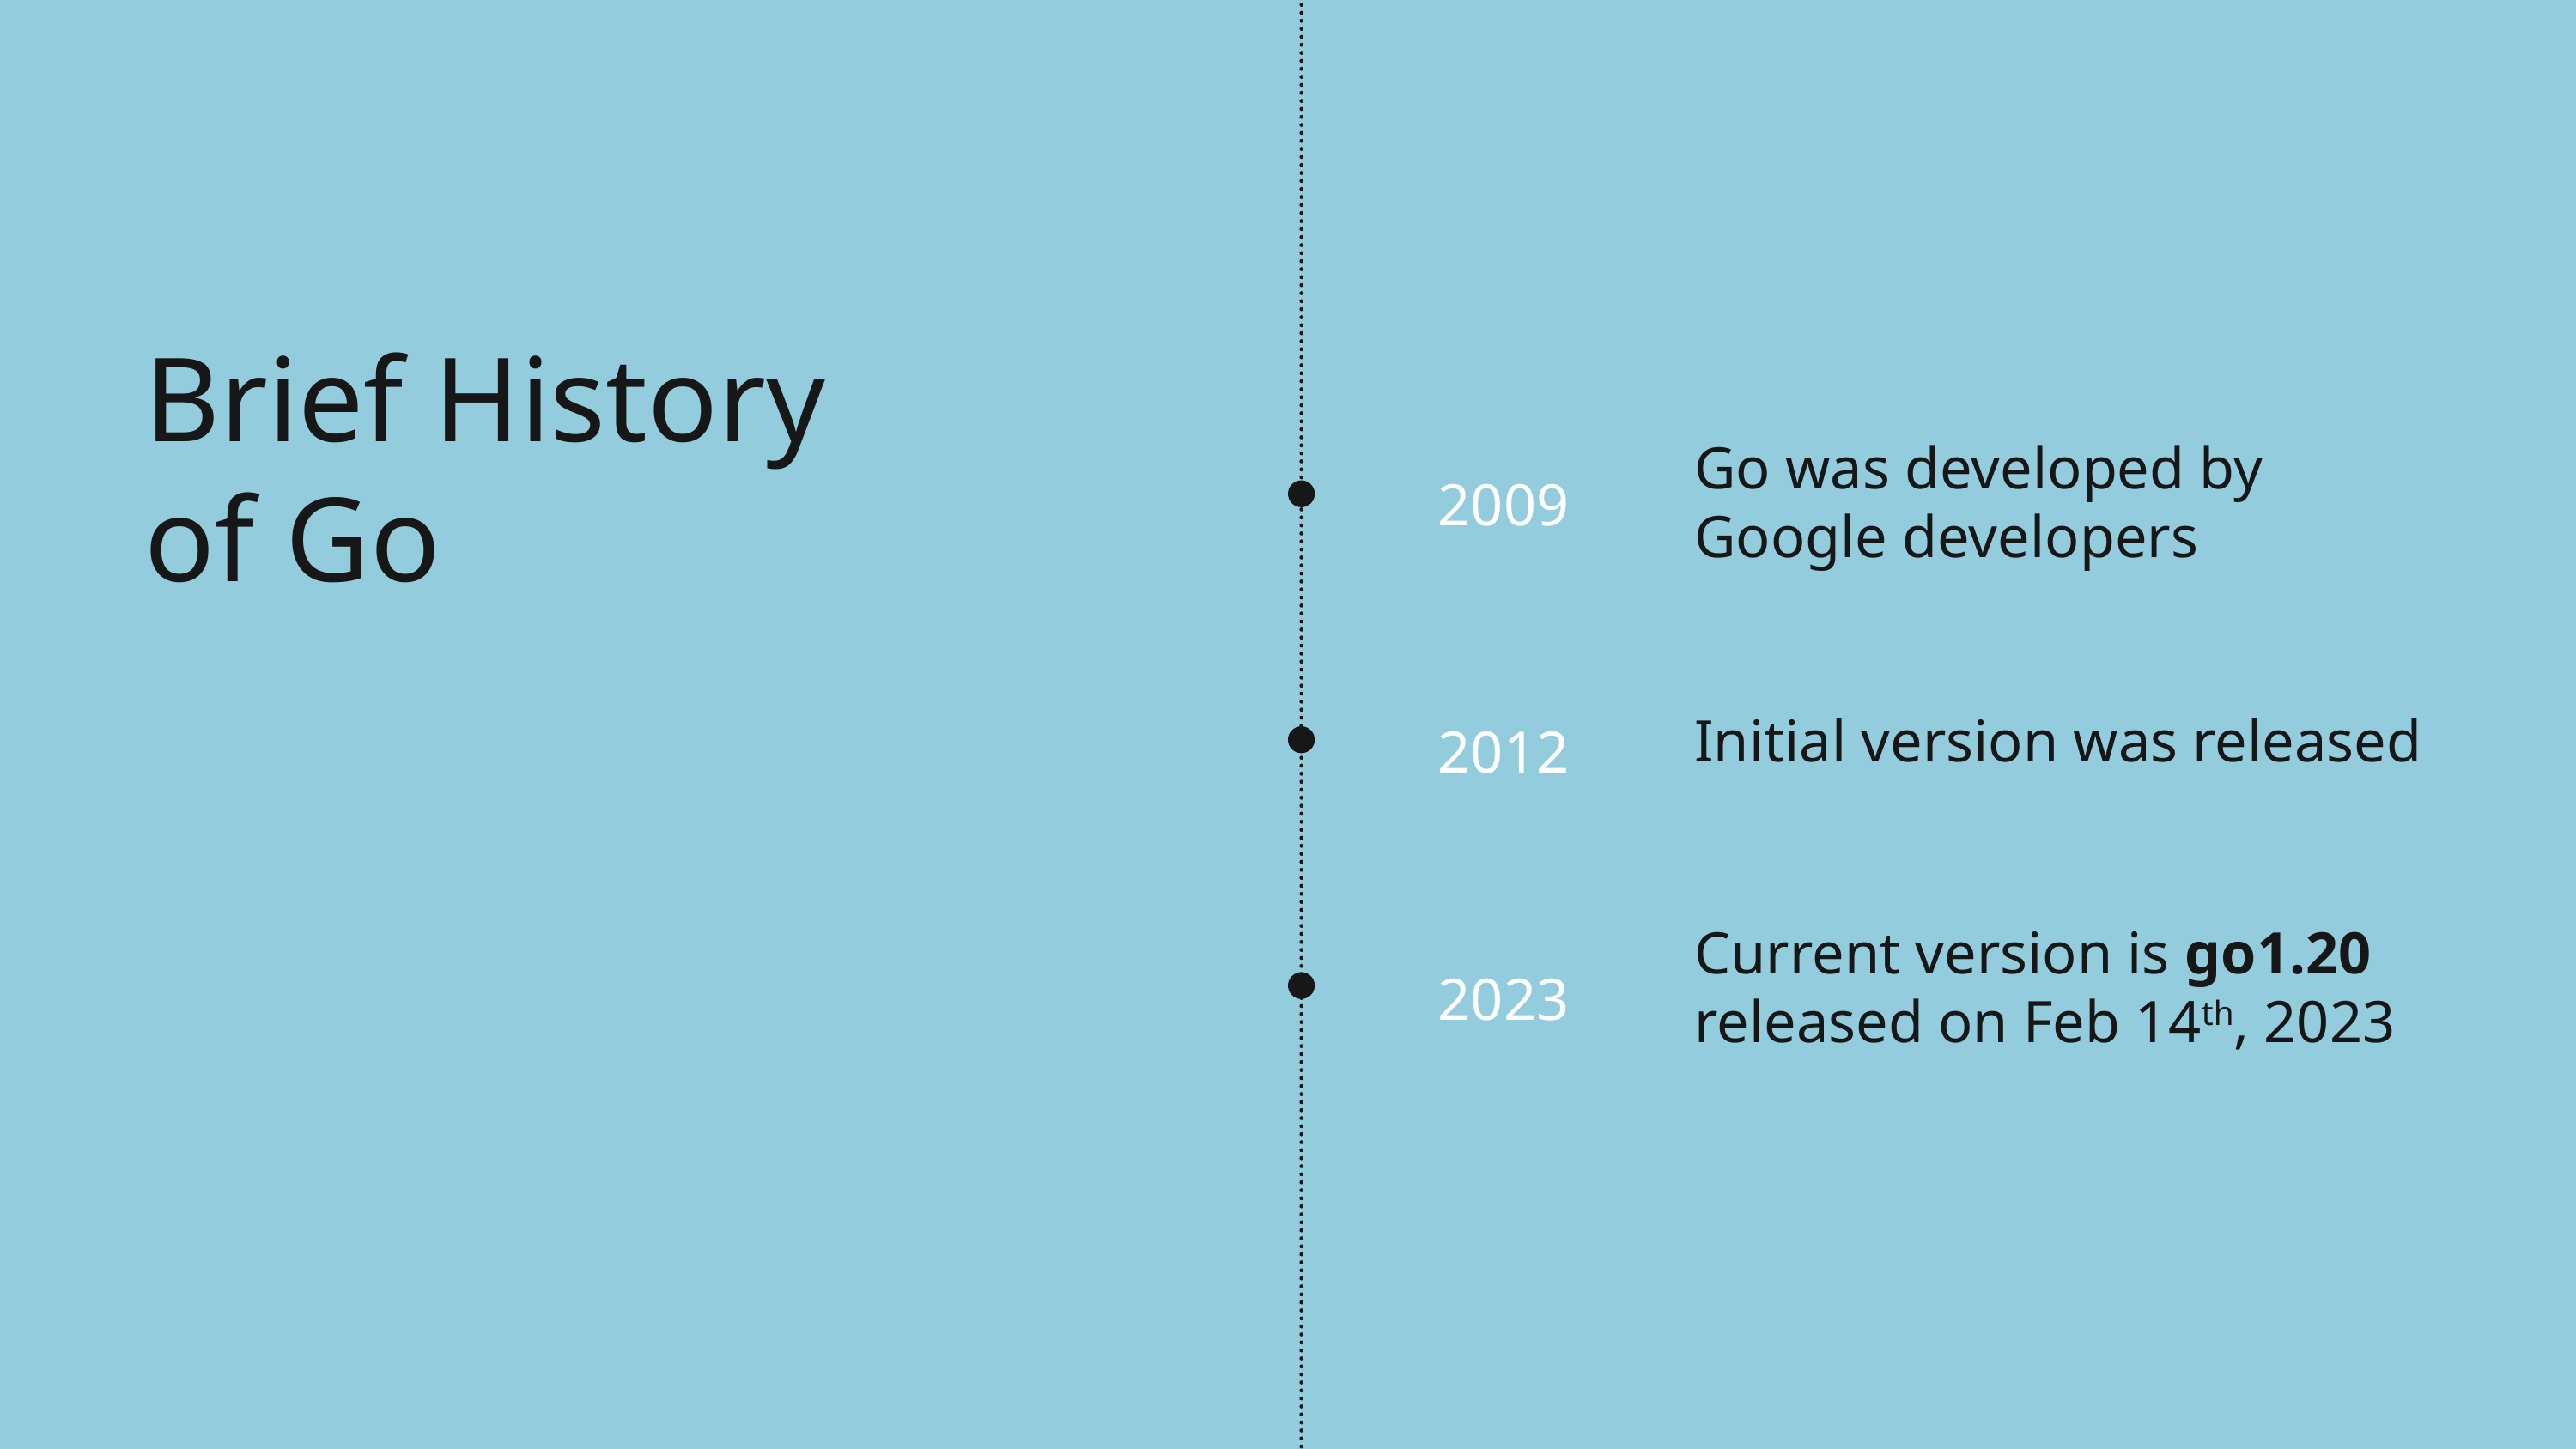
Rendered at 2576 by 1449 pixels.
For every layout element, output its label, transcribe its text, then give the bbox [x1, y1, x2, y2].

text_box Initial version was released [1694, 705, 2432, 774]
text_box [1287, 480, 1315, 508]
text_box Go was developed by Google developers [1694, 431, 2432, 569]
text_box 2009 [1437, 466, 1637, 537]
text_box 2012 [1437, 713, 1637, 785]
text_box Brief History of Go [144, 325, 925, 605]
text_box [1287, 972, 1315, 1000]
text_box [1287, 725, 1315, 754]
text_box Current version is go1.20 released on Feb 14th, 2023 [1694, 916, 2490, 1054]
text_box 2023 [1437, 961, 1637, 1032]
